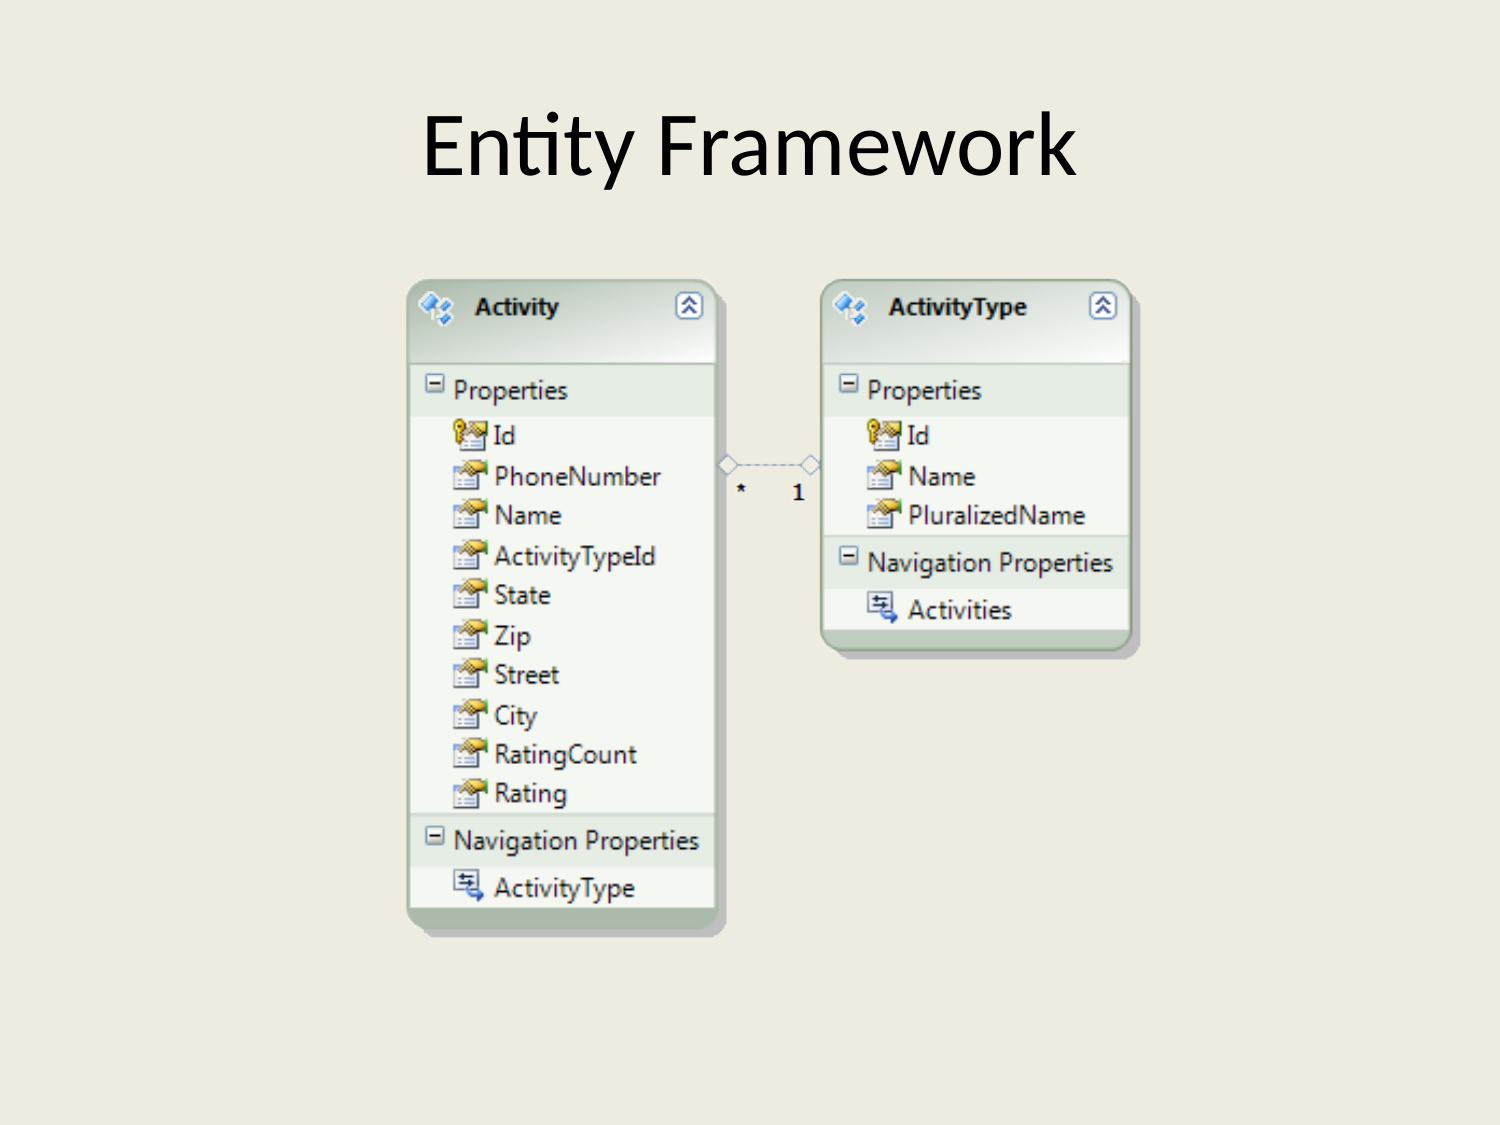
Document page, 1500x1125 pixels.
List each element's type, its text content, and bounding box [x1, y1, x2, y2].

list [387, 262, 1163, 961]
title Entity Framework [75, 45, 1425, 233]
